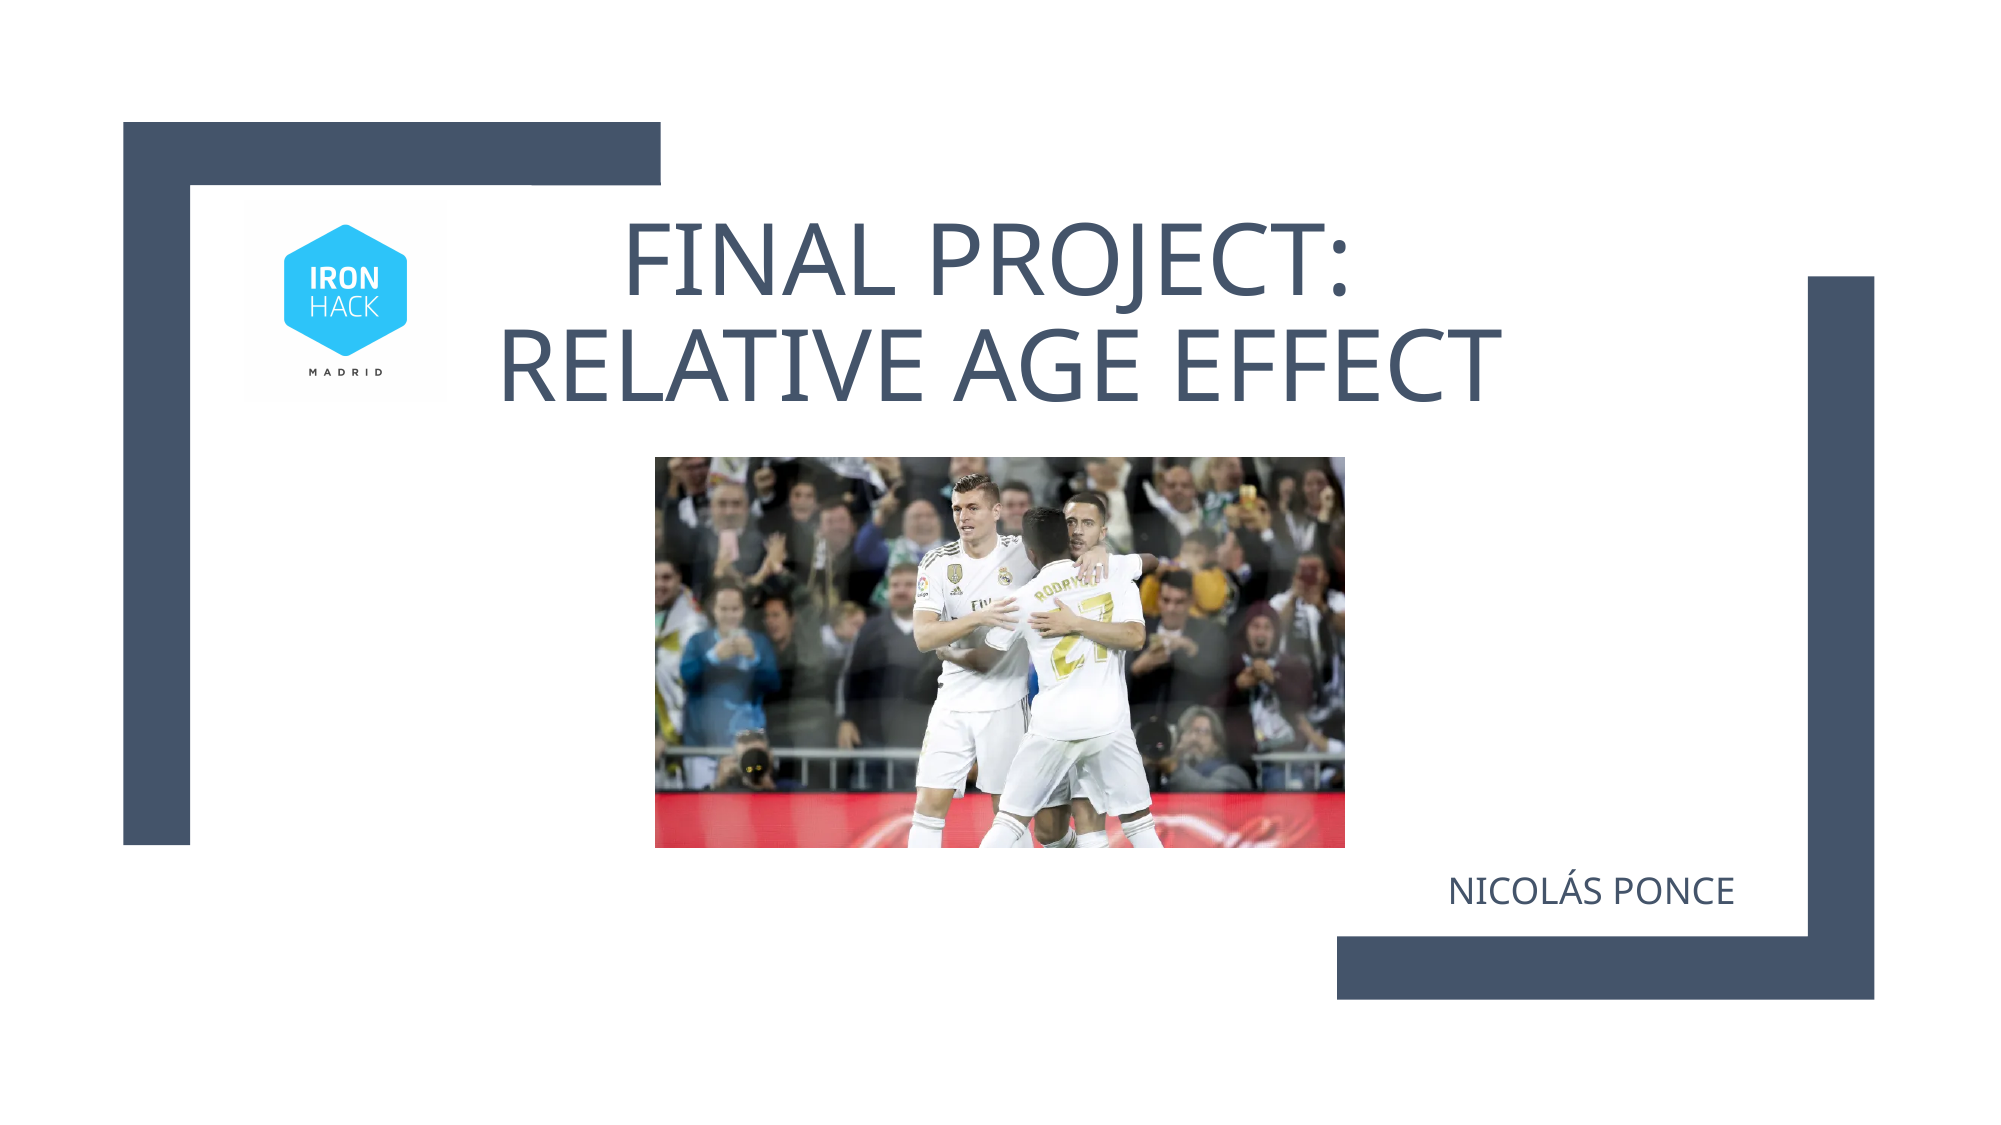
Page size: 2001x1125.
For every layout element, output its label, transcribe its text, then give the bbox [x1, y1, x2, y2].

picture [244, 200, 447, 403]
title Final Project: Relative Age Effect [313, 205, 1687, 431]
picture [655, 457, 1345, 848]
subtitle NICOLÁS PONCE [1247, 854, 1937, 920]
